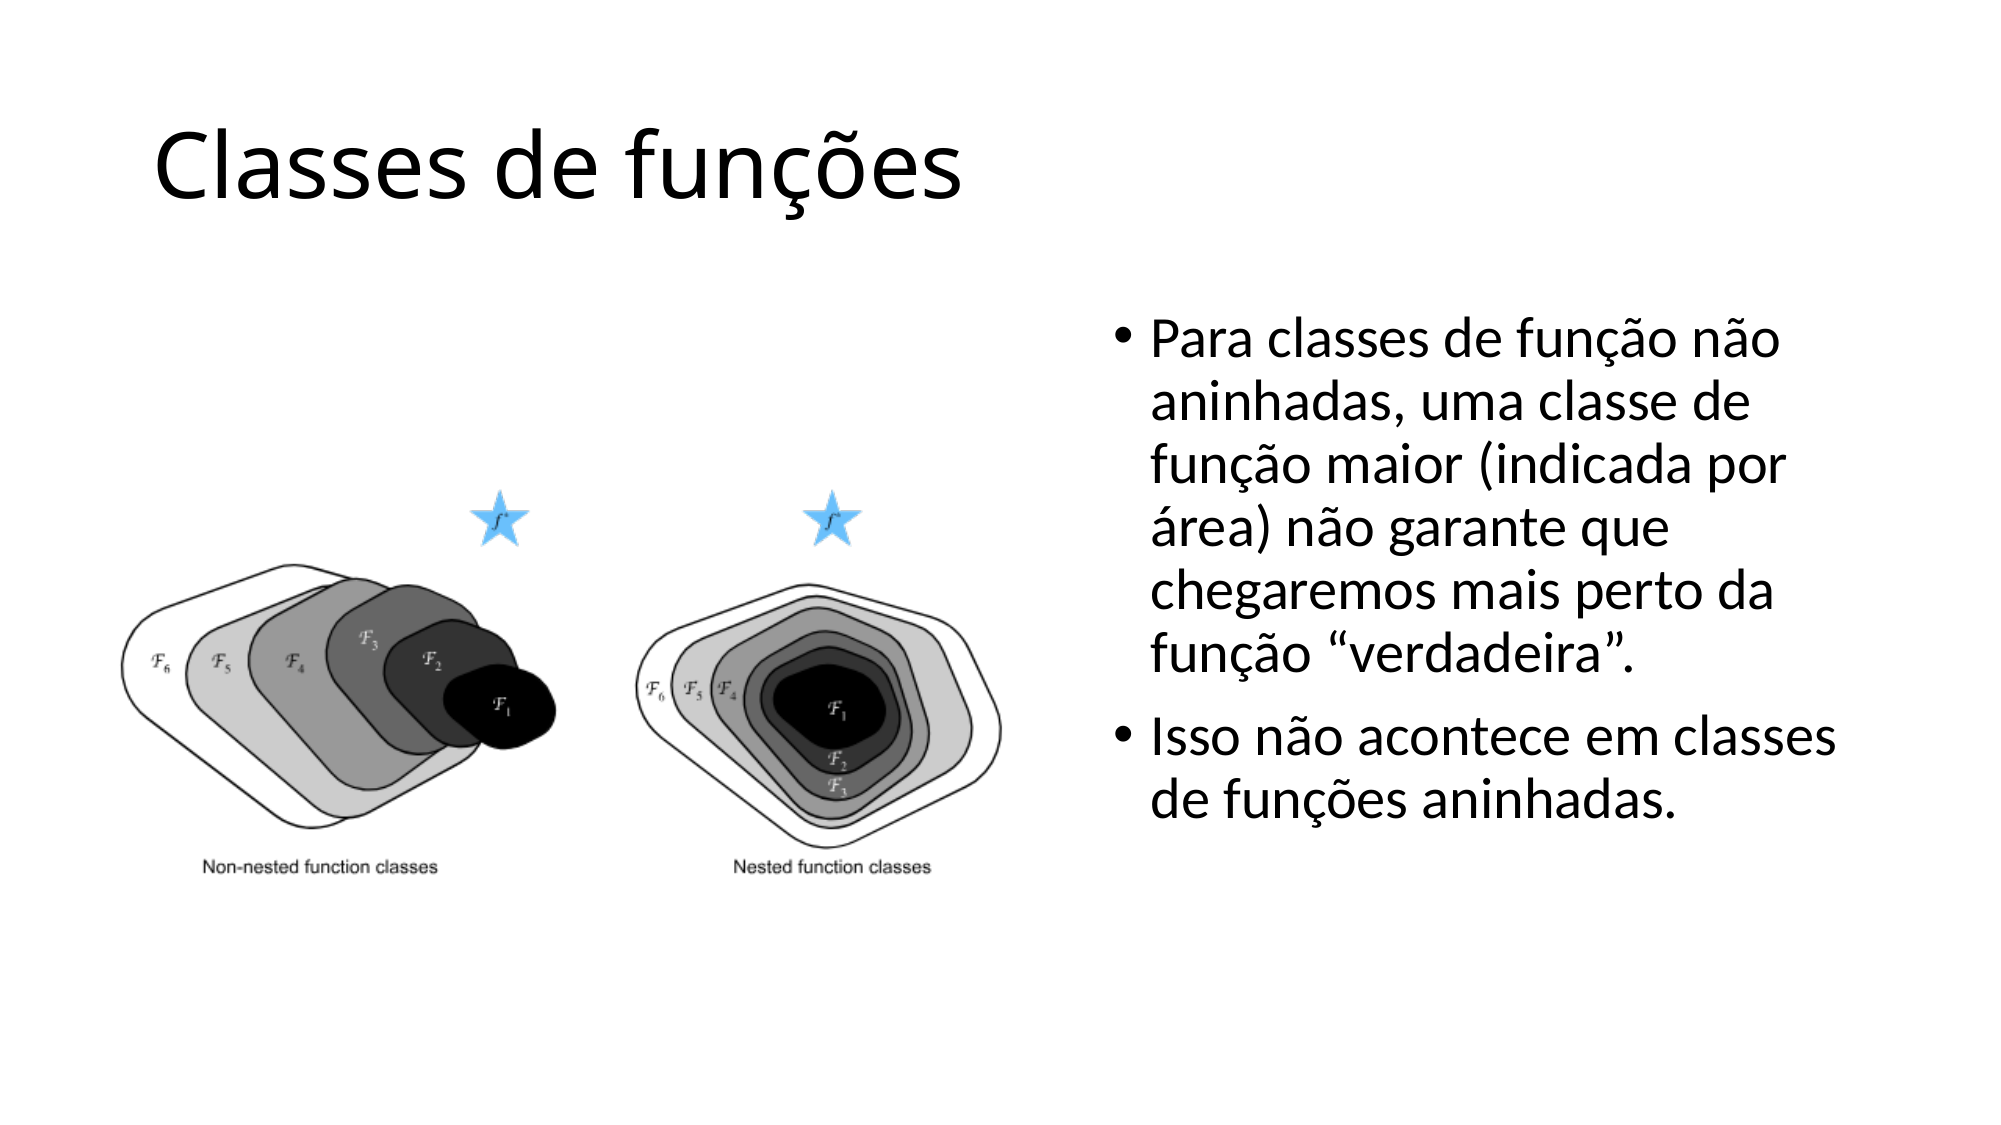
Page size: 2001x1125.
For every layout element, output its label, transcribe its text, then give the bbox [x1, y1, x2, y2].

title Classes de funções [137, 59, 1863, 278]
picture [54, 489, 1024, 889]
list Para classes de função não aninhadas, uma classe de função maior (indicada por área) não garante que chegaremos mais perto da função “verdadeira”. Isso não acontece em classes de funções aninhadas. [1098, 299, 1863, 1014]
